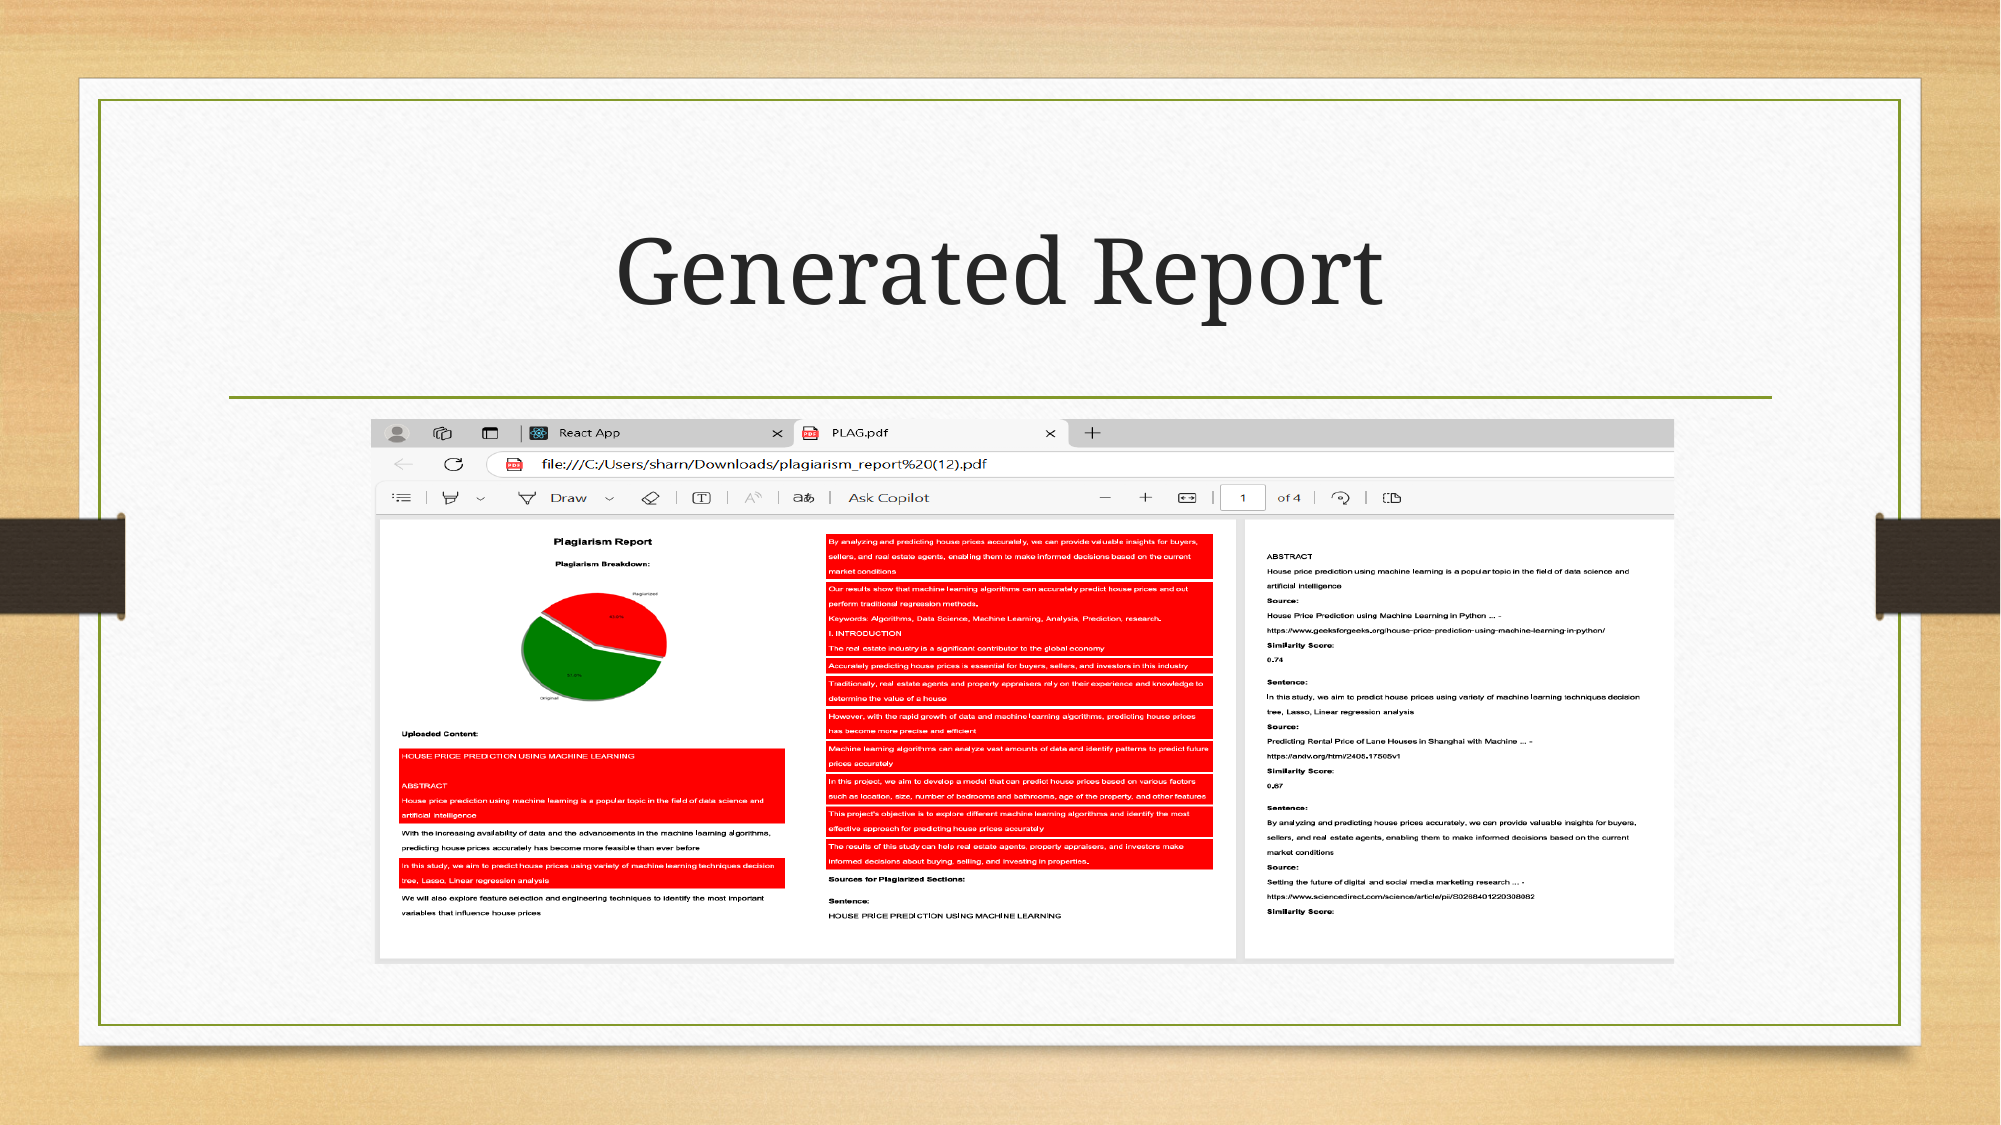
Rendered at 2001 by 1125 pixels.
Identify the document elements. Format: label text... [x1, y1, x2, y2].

title Generated Report [212, 161, 1788, 375]
picture [0, 0, 2001, 1125]
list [370, 419, 1675, 964]
